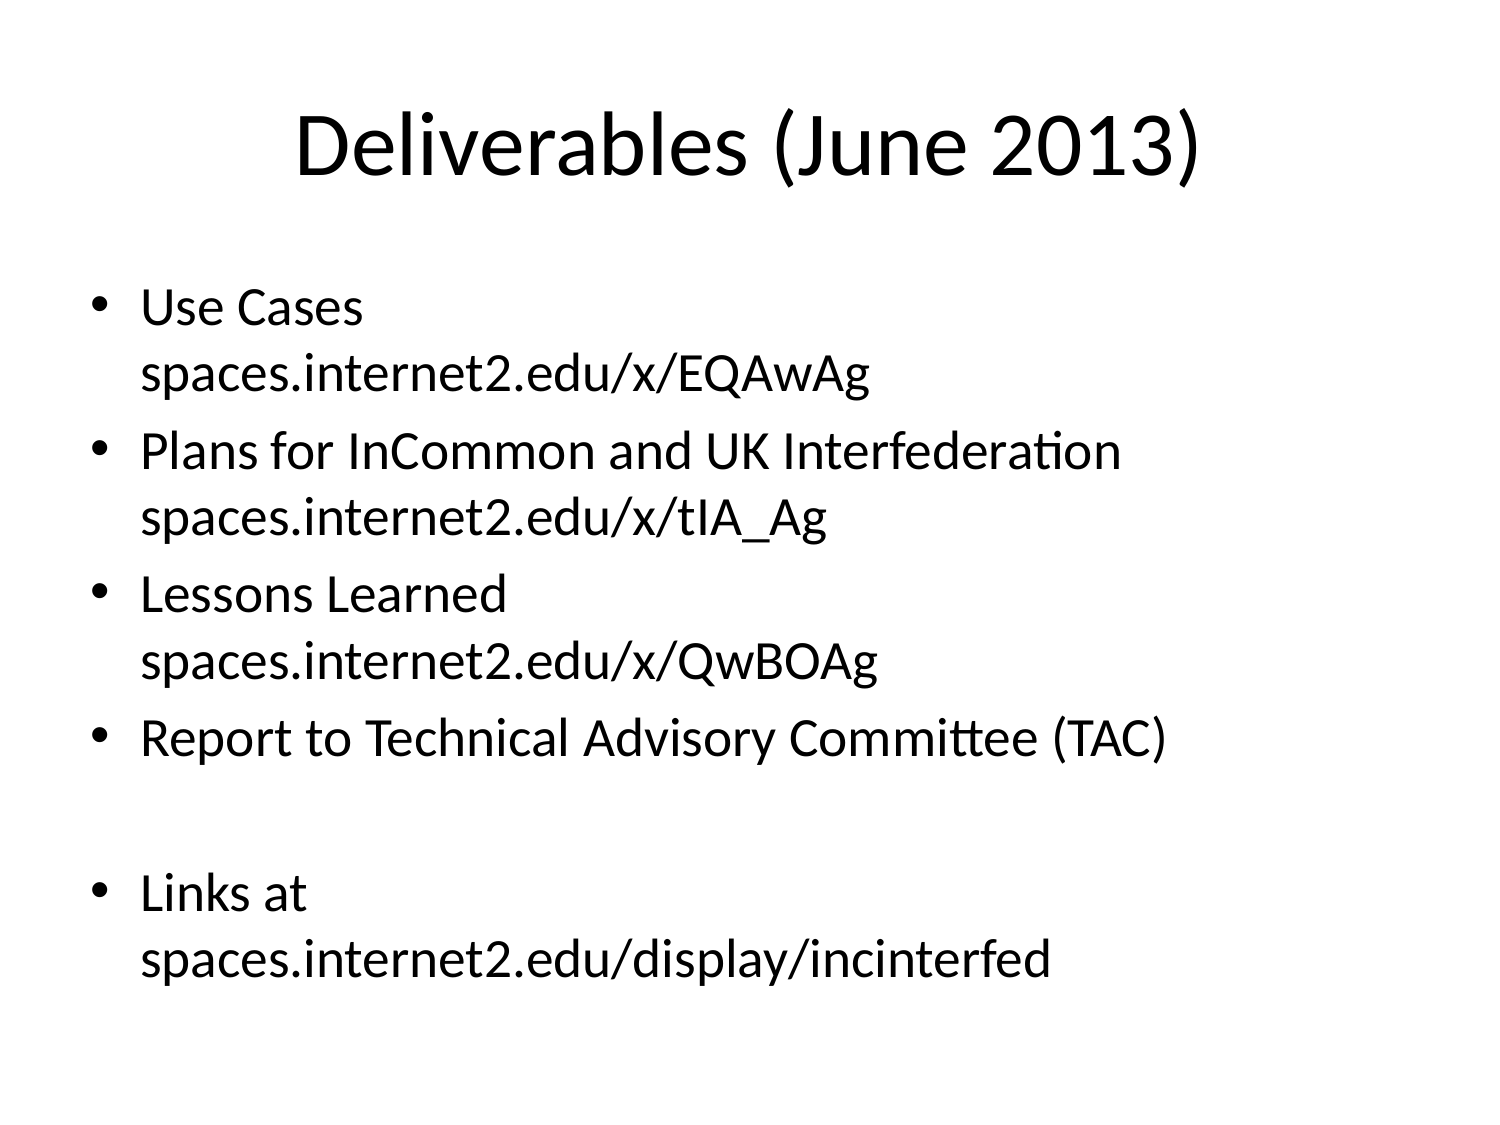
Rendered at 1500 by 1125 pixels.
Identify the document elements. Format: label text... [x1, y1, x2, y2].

list Use Cases spaces.internet2.edu/x/EQAwAg Plans for InCommon and UK Interfederation spaces.internet2.edu/x/tIA_Ag Lessons Learned spaces.internet2.edu/x/QwBOAg Report to Technical Advisory Committee (TAC) Links at spaces.internet2.edu/display/incinterfed [75, 262, 1425, 1005]
title Deliverables (June 2013) [75, 45, 1425, 233]
